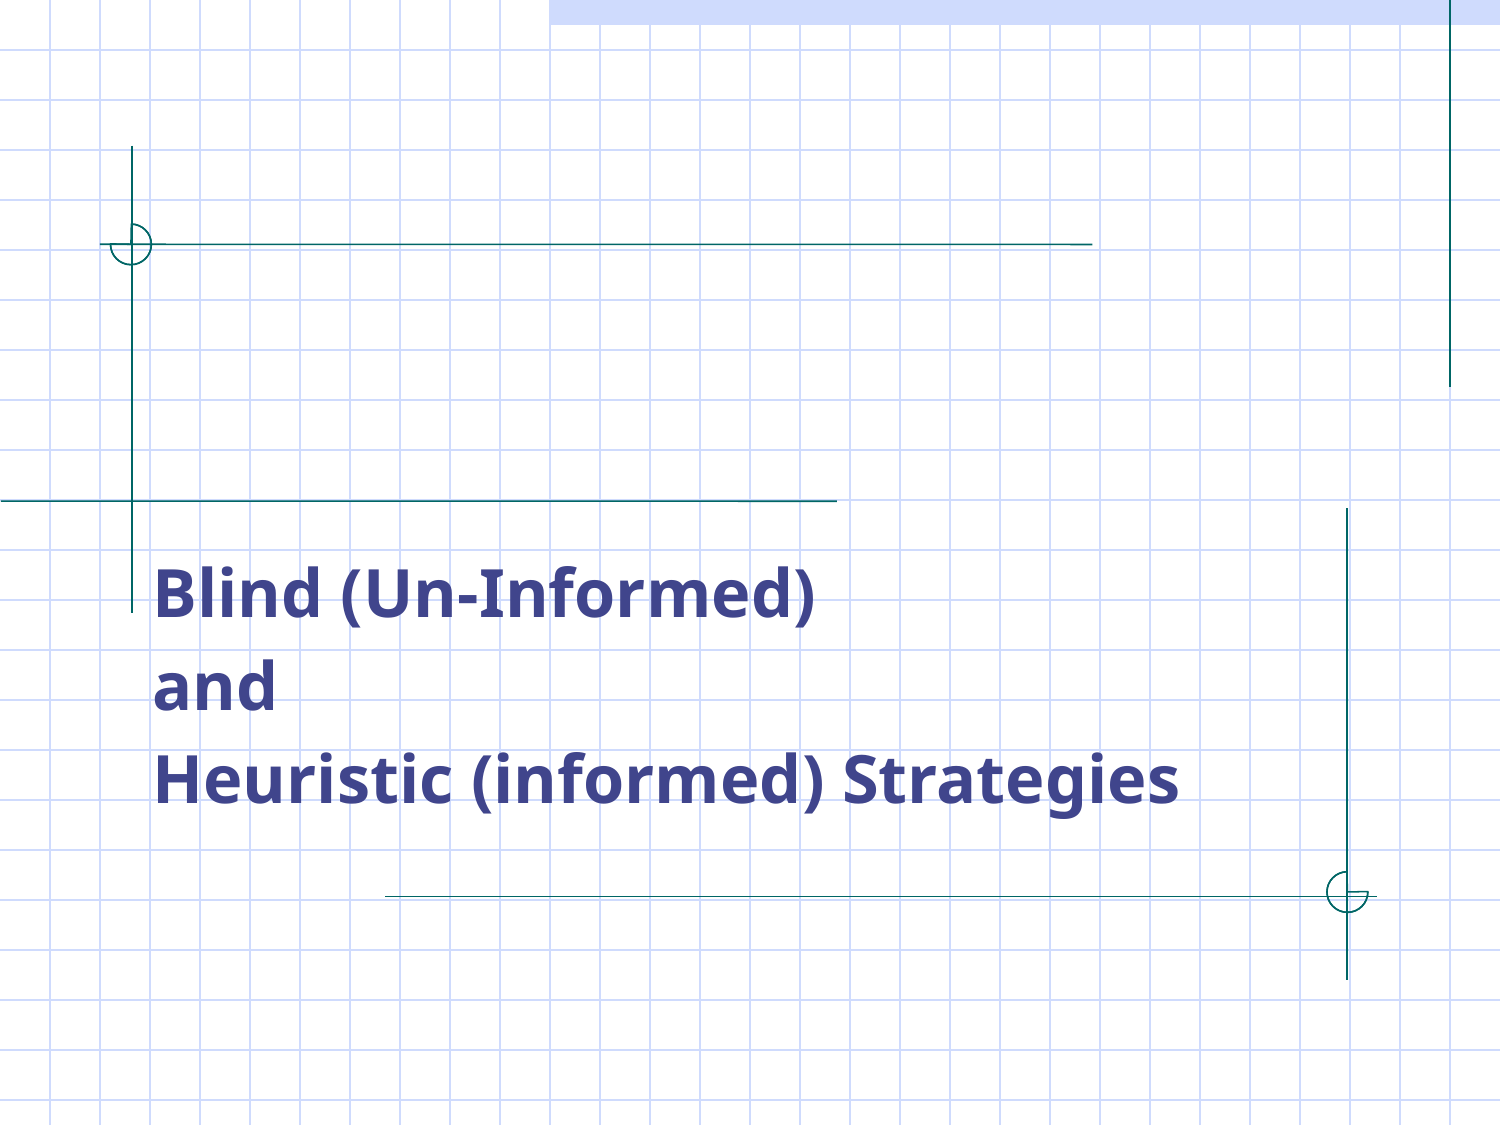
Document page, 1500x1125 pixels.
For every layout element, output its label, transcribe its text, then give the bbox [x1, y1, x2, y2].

subtitle Blind (Un-Informed) and Heuristic (informed) Strategies [137, 542, 1338, 831]
